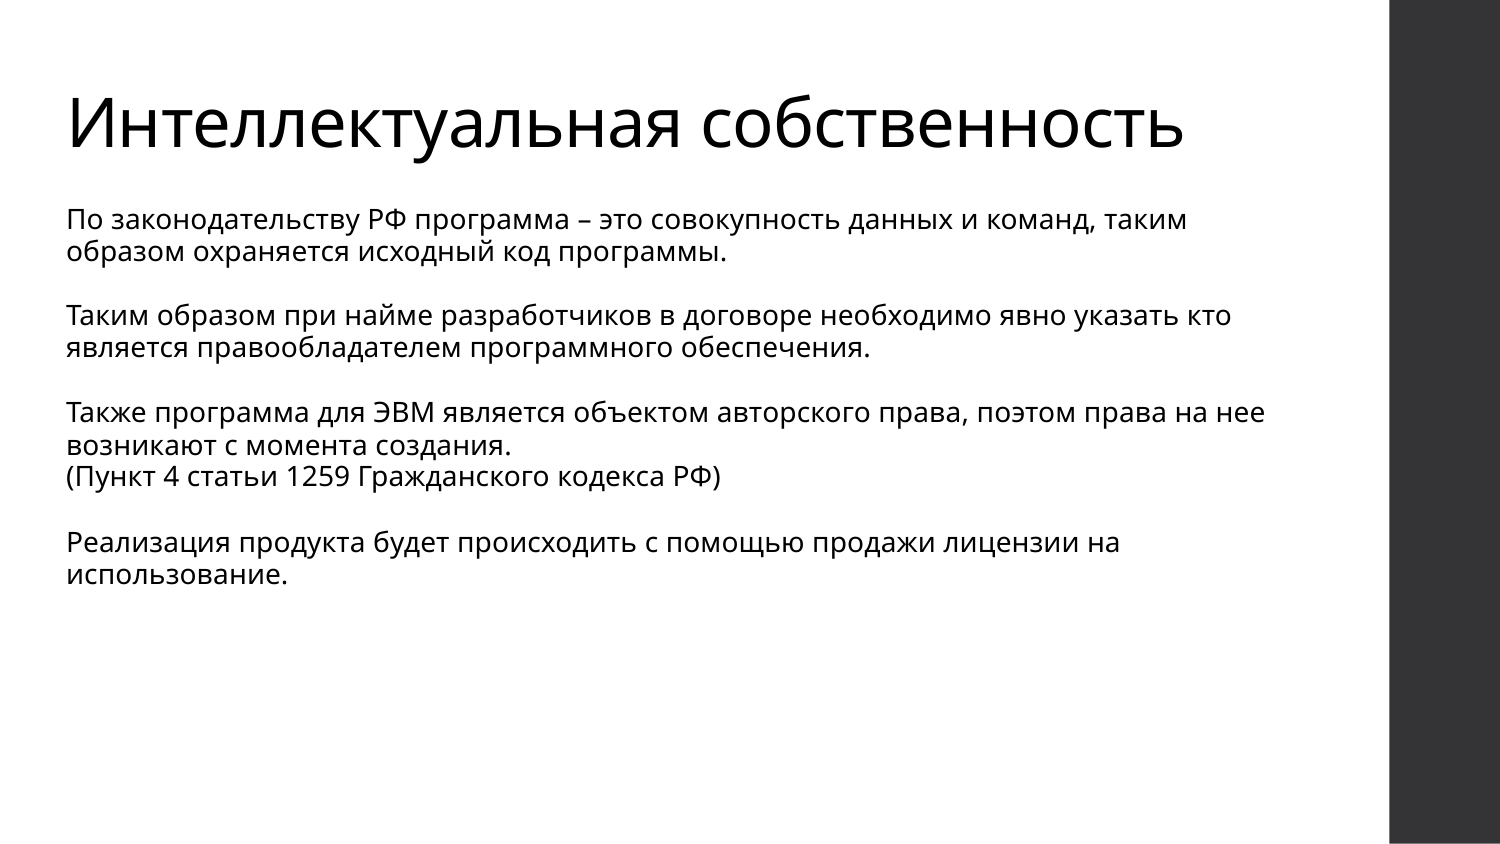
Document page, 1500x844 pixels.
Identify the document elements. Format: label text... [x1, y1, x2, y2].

title Интеллектуальная собственность [51, 72, 1449, 167]
list По законодательству РФ программа – это совокупность данных и команд, таким образом охраняется исходный код программы. Таким образом при найме разработчиков в договоре необходимо явно указать кто является правообладателем программного обеспечения. Также программа для ЭВМ является объектом авторского права, поэтом права на нее возникают с момента создания. (Пункт 4 статьи 1259 Гражданского кодекса РФ) Реализация продукта будет происходить с помощью продажи лицензии на использование. [51, 189, 1302, 750]
